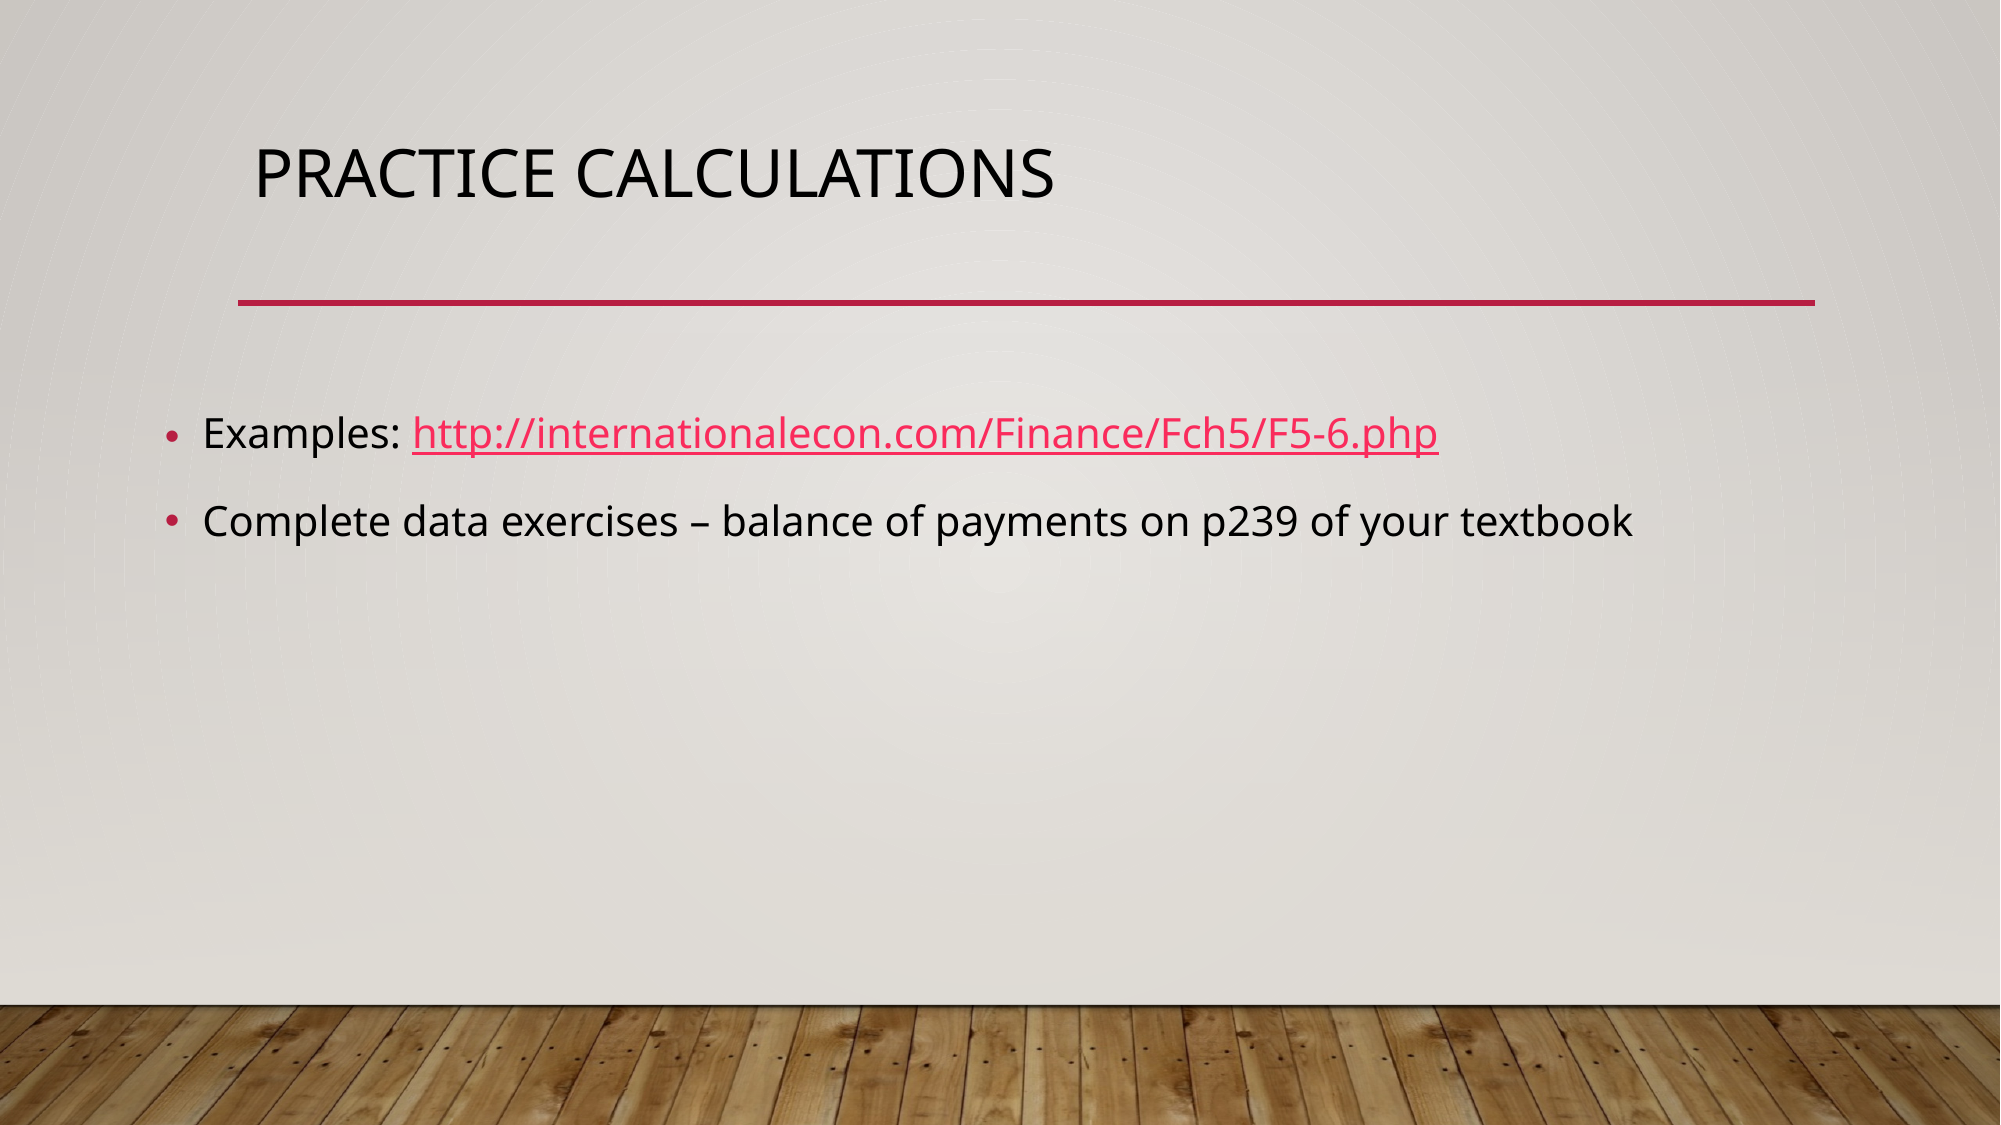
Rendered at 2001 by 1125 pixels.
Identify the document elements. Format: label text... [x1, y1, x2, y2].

picture [0, 1005, 2000, 1125]
list Examples: http://internationalecon.com/Finance/Fch5/F5-6.php Complete data exercises – balance of payments on p239 of your textbook [149, 388, 1850, 950]
title Practice calculations [238, 131, 1814, 305]
